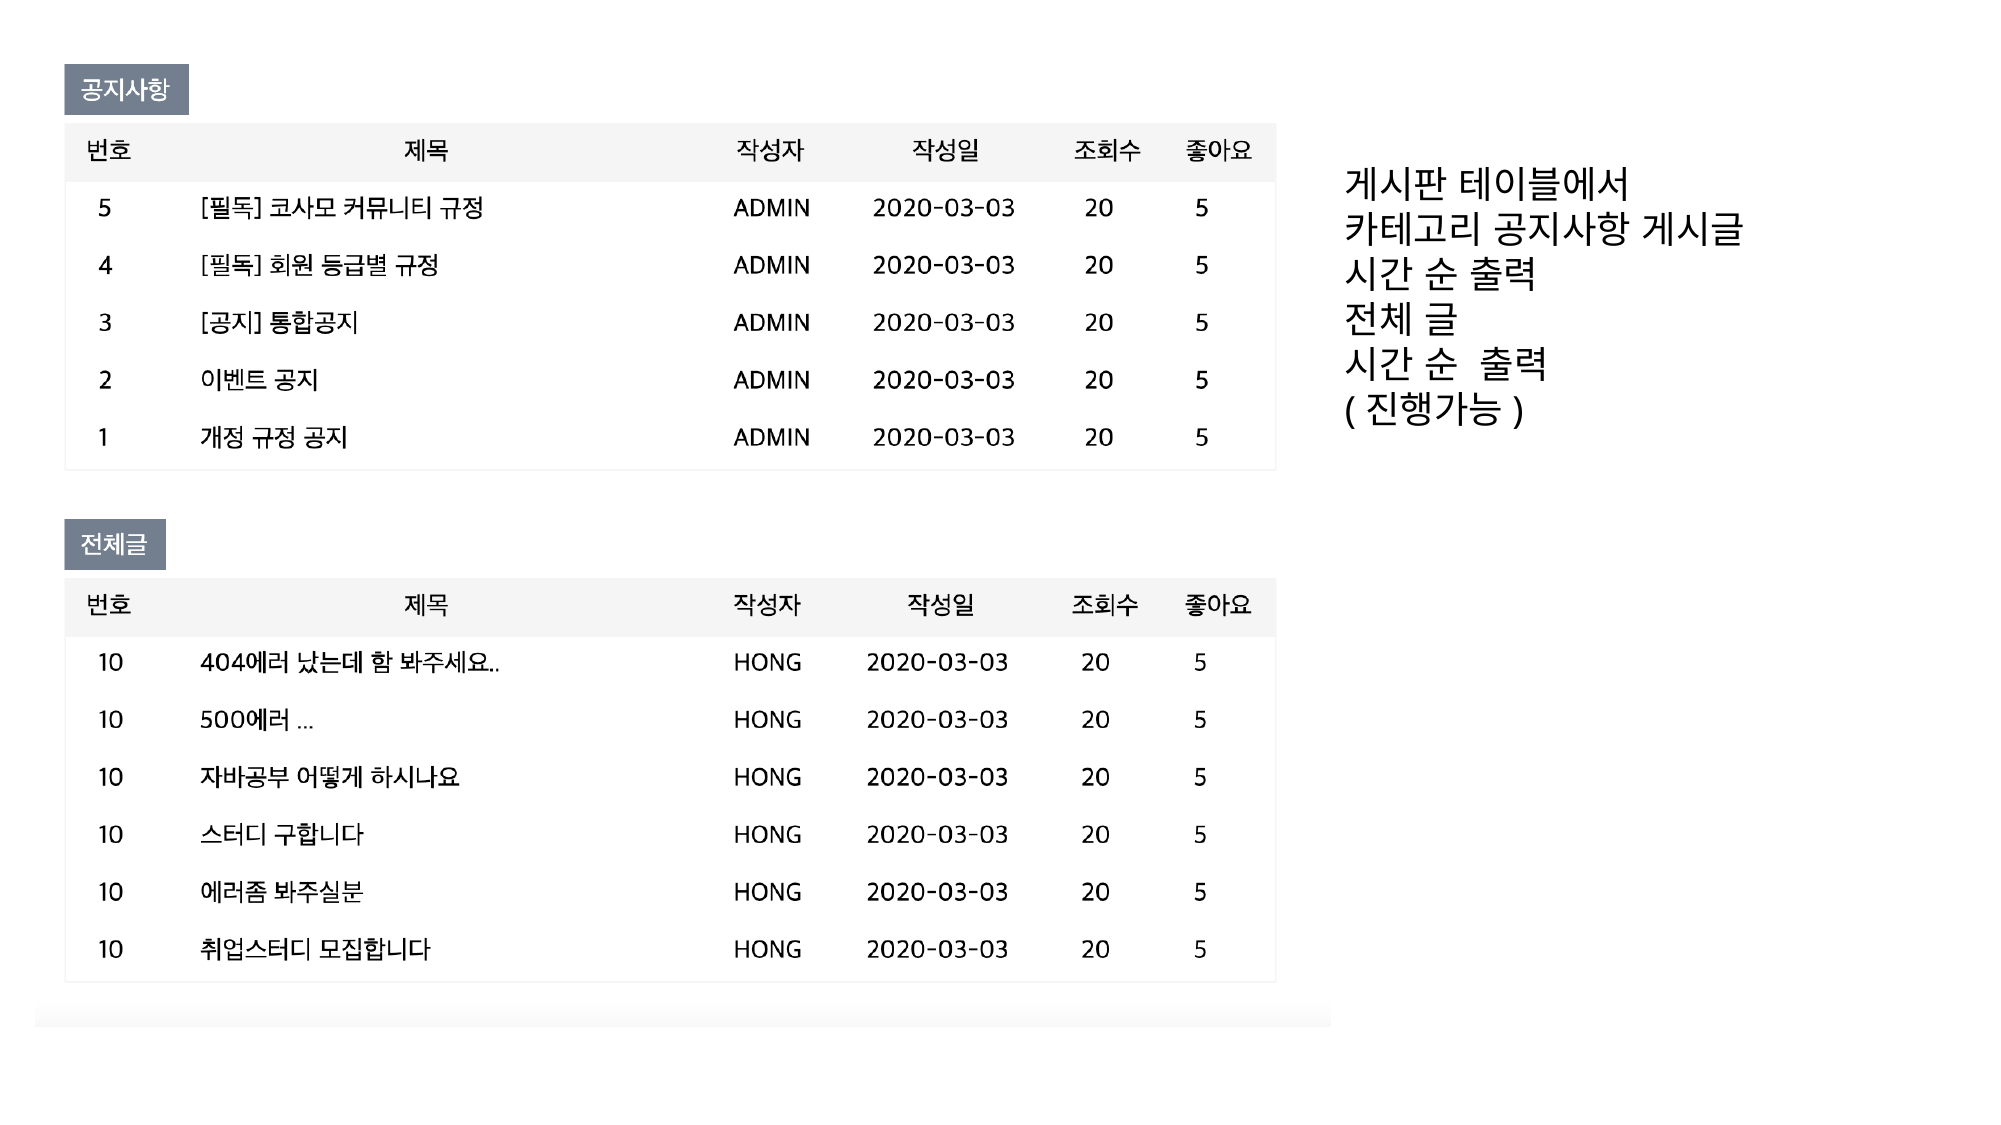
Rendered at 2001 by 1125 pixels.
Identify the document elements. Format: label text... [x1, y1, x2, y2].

text_box 게시판 테이블에서 카테고리 공지사항 게시글 시간 순 출력 전체 글 시간 순 출력 (진행가능) [1331, 153, 1984, 439]
picture [35, 51, 1331, 1027]
